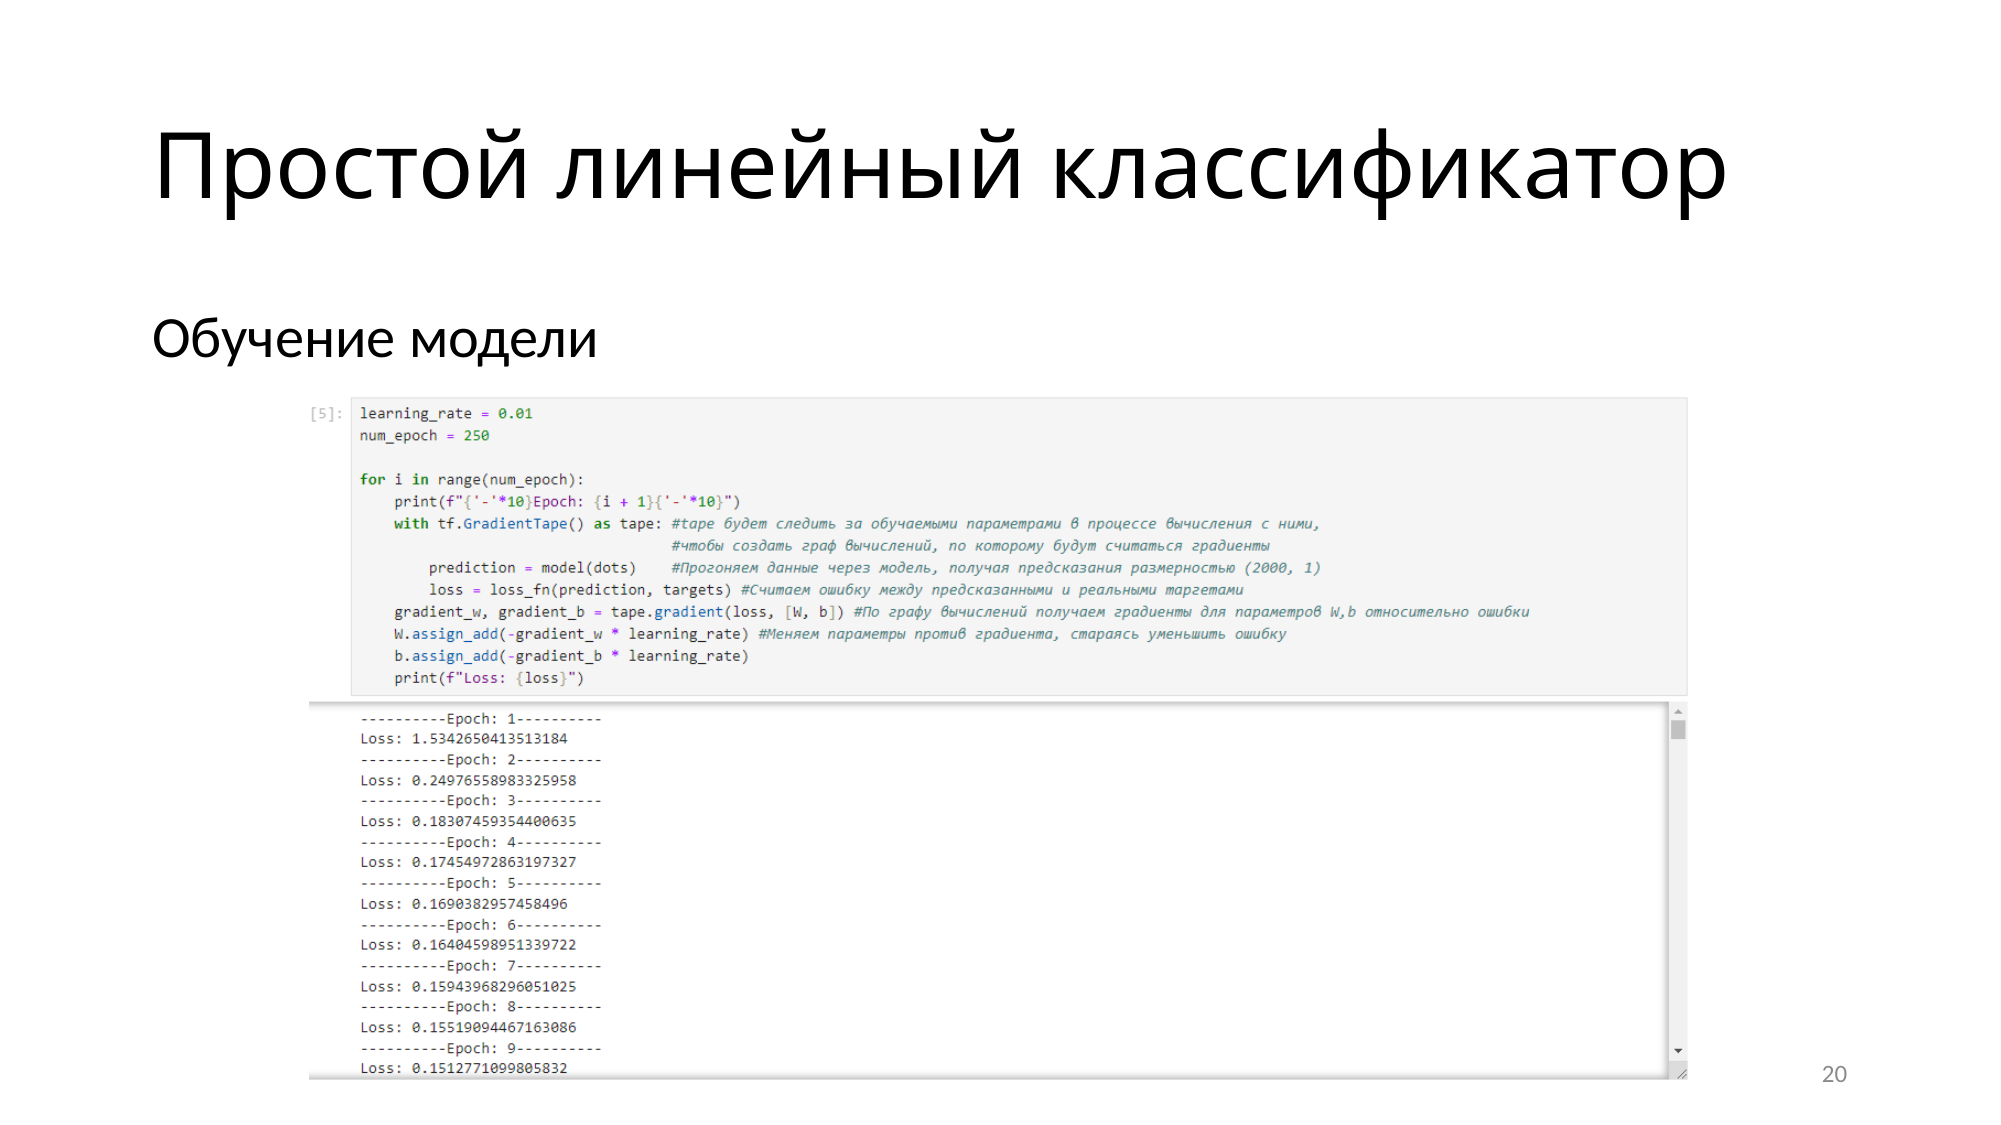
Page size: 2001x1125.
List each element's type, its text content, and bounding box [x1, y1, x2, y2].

slide_number 20 [1412, 1042, 1863, 1103]
title Простой линейный классификатор [137, 59, 1863, 278]
list Обучение модели [137, 299, 1863, 394]
picture [309, 392, 1691, 1083]
